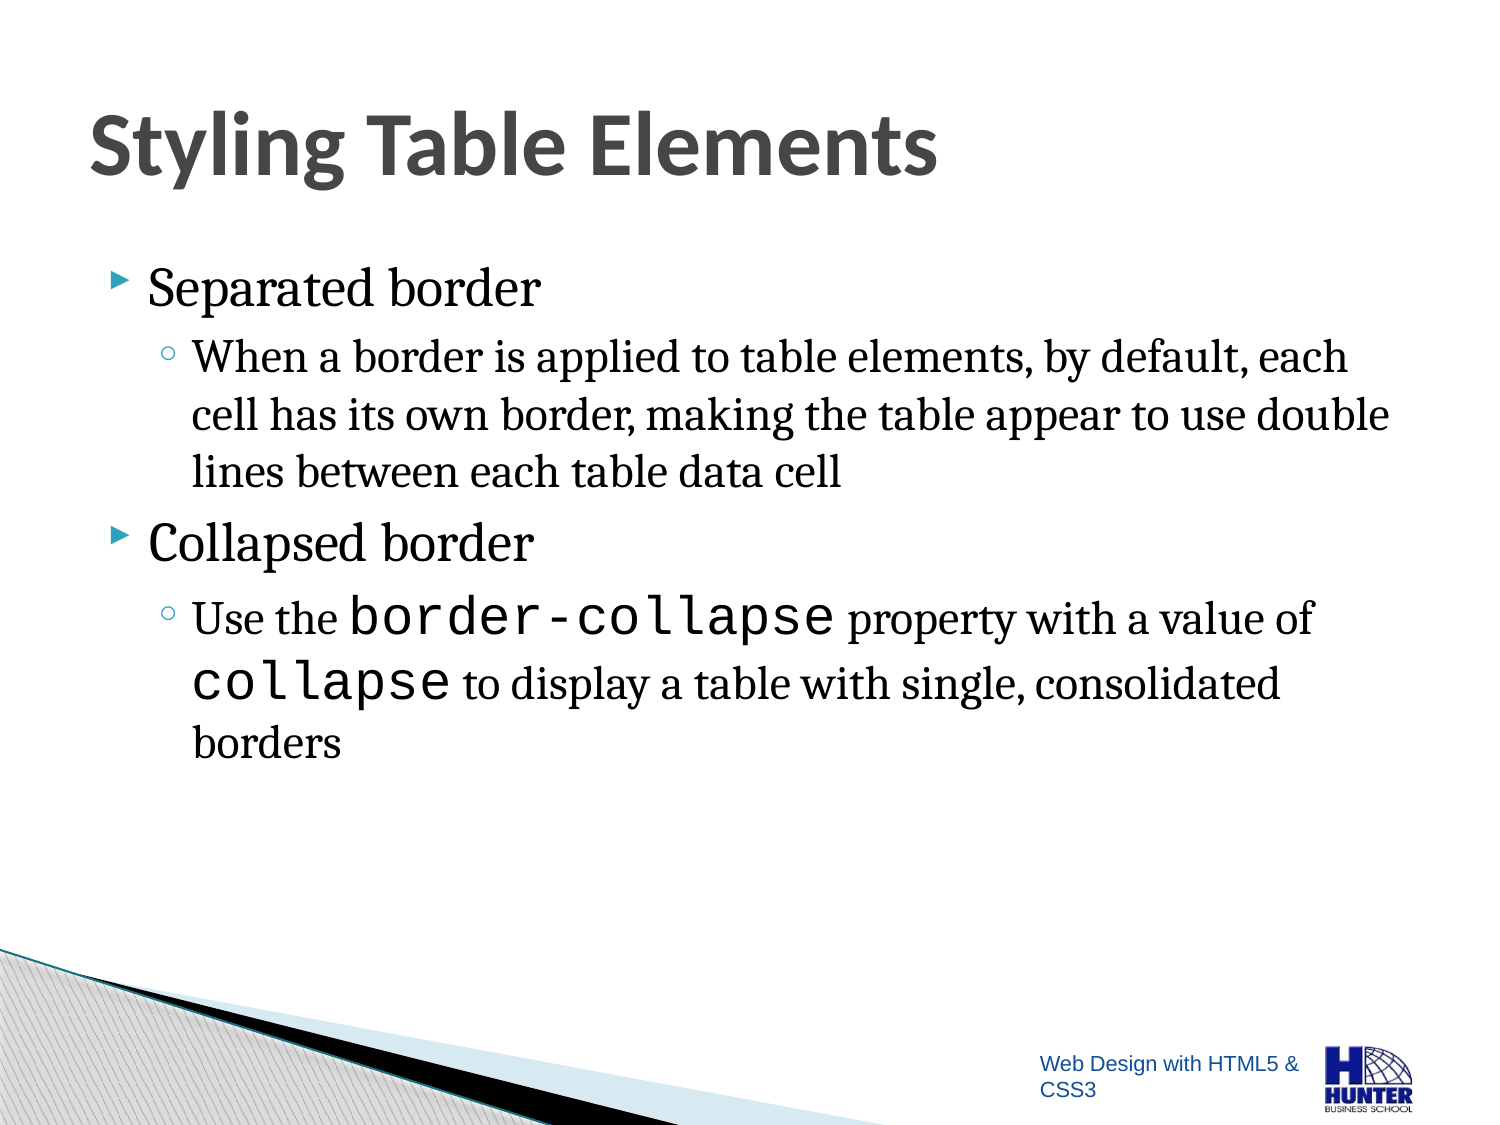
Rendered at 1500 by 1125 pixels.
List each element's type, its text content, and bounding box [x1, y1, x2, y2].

title Styling Table Elements [75, 45, 1425, 233]
picture [1325, 1046, 1413, 1113]
list Separated border When a border is applied to table elements, by default, each cell has its own border, making the table appear to use double lines between each table data cell Collapsed border Use the border-collapse property with a value of collapse to display a table with single, consolidated borders [75, 243, 1425, 986]
